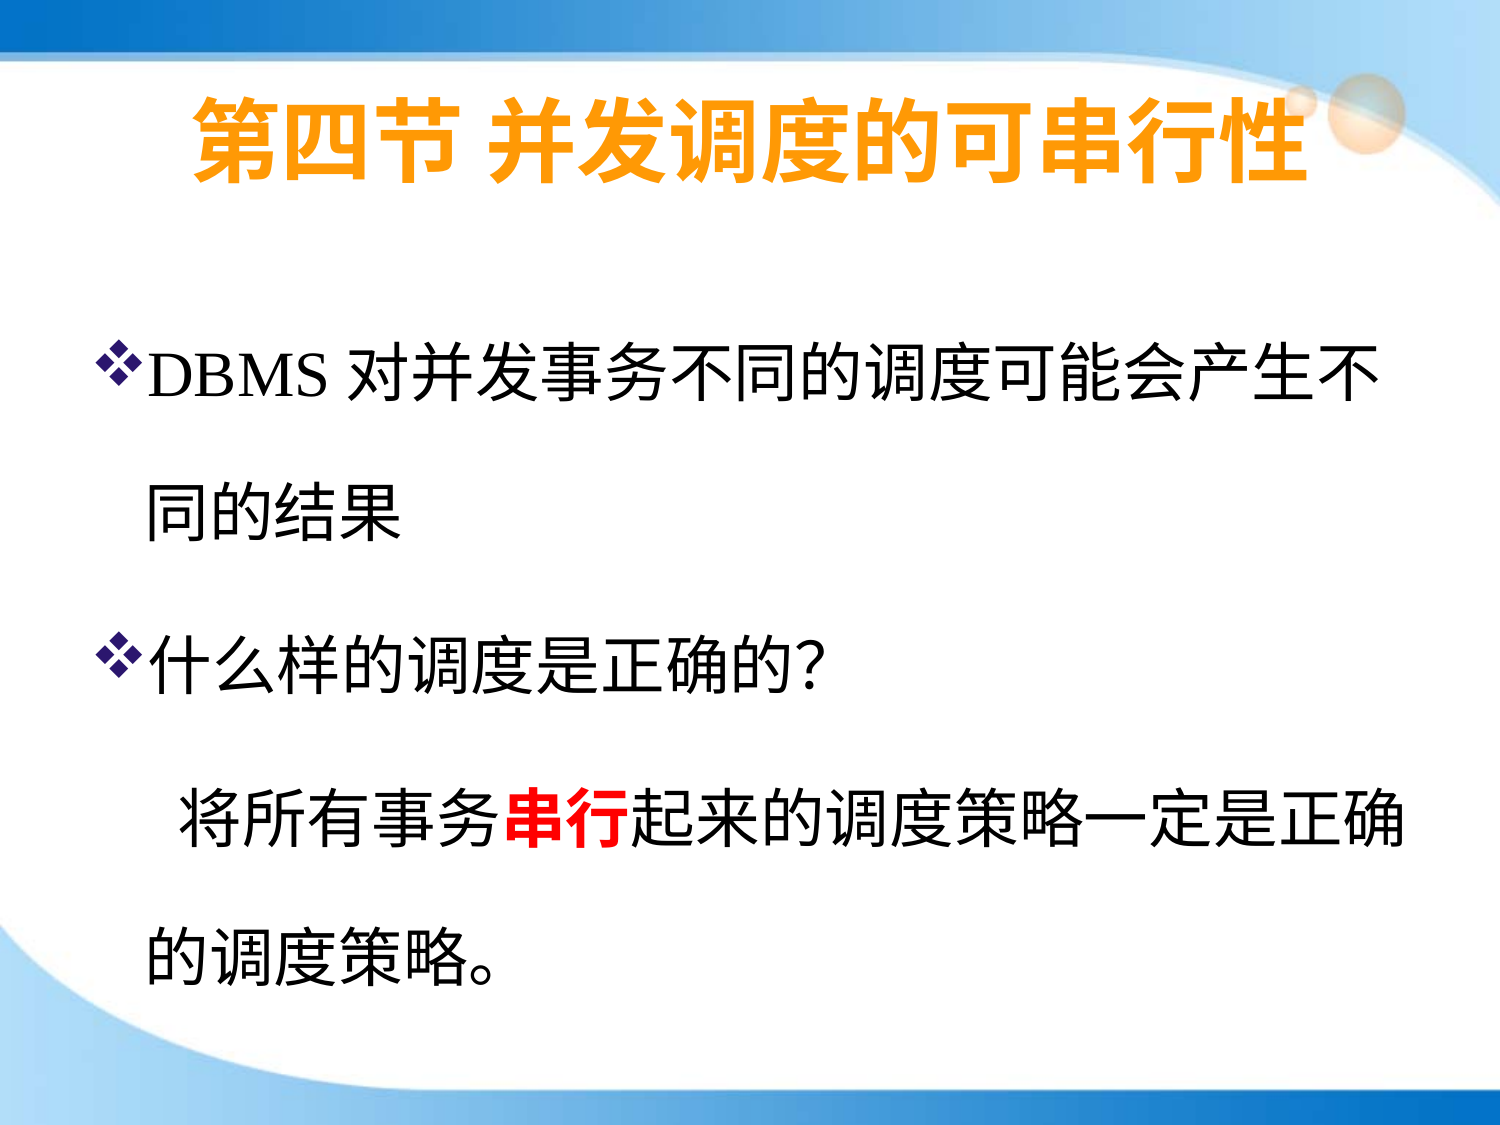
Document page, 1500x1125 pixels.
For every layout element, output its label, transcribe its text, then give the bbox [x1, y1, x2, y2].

title 第四节 并发调度的可串行性 [75, 45, 1425, 233]
picture [0, 0, 1500, 1125]
list DBMS对并发事务不同的调度可能会产生不同的结果 什么样的调度是正确的？ 将所有事务串行起来的调度策略一定是正确的调度策略。 [75, 262, 1425, 1005]
